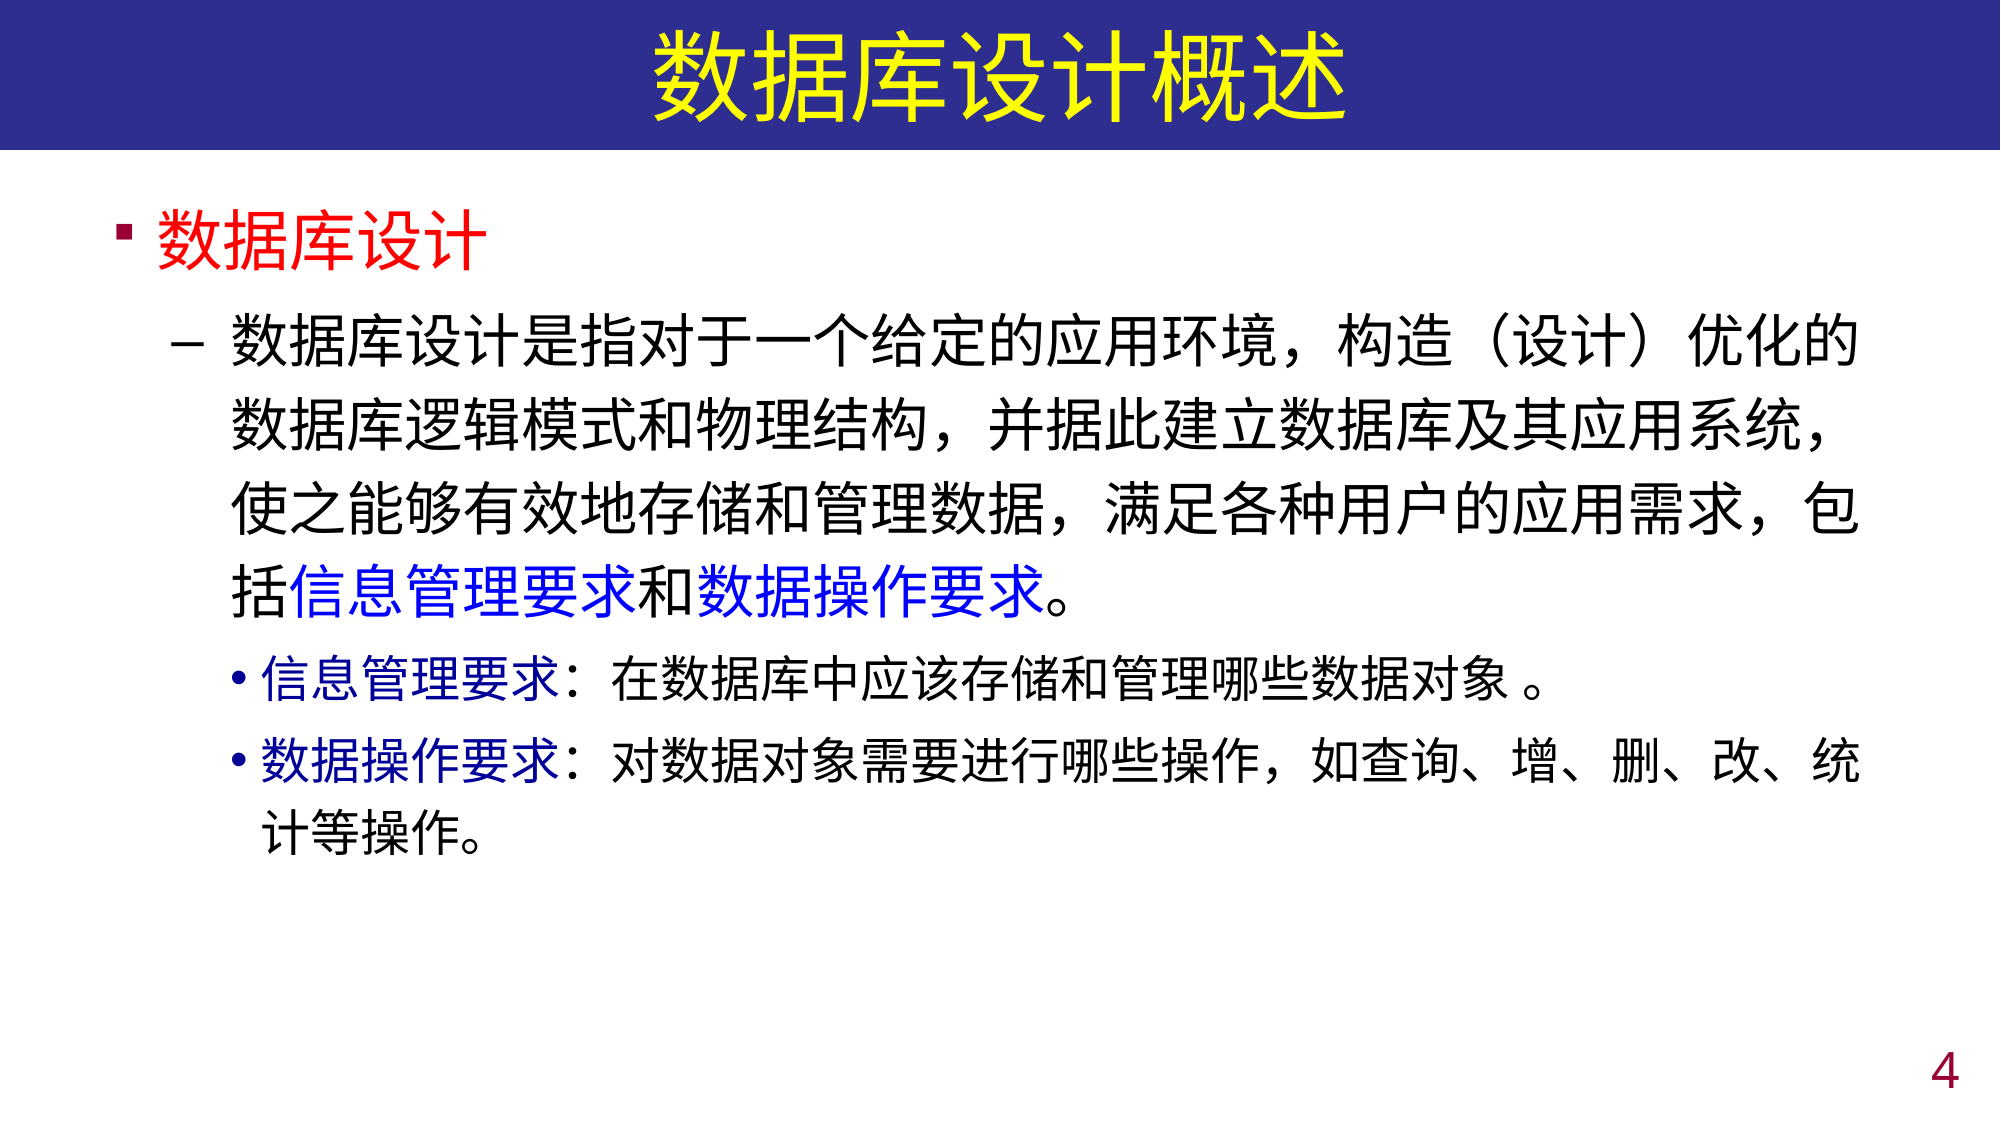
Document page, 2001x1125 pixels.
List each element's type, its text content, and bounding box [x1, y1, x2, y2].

title 数据库设计概述 [0, 0, 2000, 150]
slide_number 3 [1550, 1048, 1975, 1096]
list 数据库设计 数据库设计是指对于一个给定的应用环境，构造（设计）优化的数据库逻辑模式和物理结构，并据此建立数据库及其应用系统，使之能够有效地存储和管理数据，满足各种用户的应用需求，包括信息管理要求和数据操作要求。 信息管理要求：在数据库中应该存储和管理哪些数据对象 。 数据操作要求：对数据对象需要进行哪些操作，如查询、增、删、改、统计等操作。 [97, 174, 1904, 1073]
